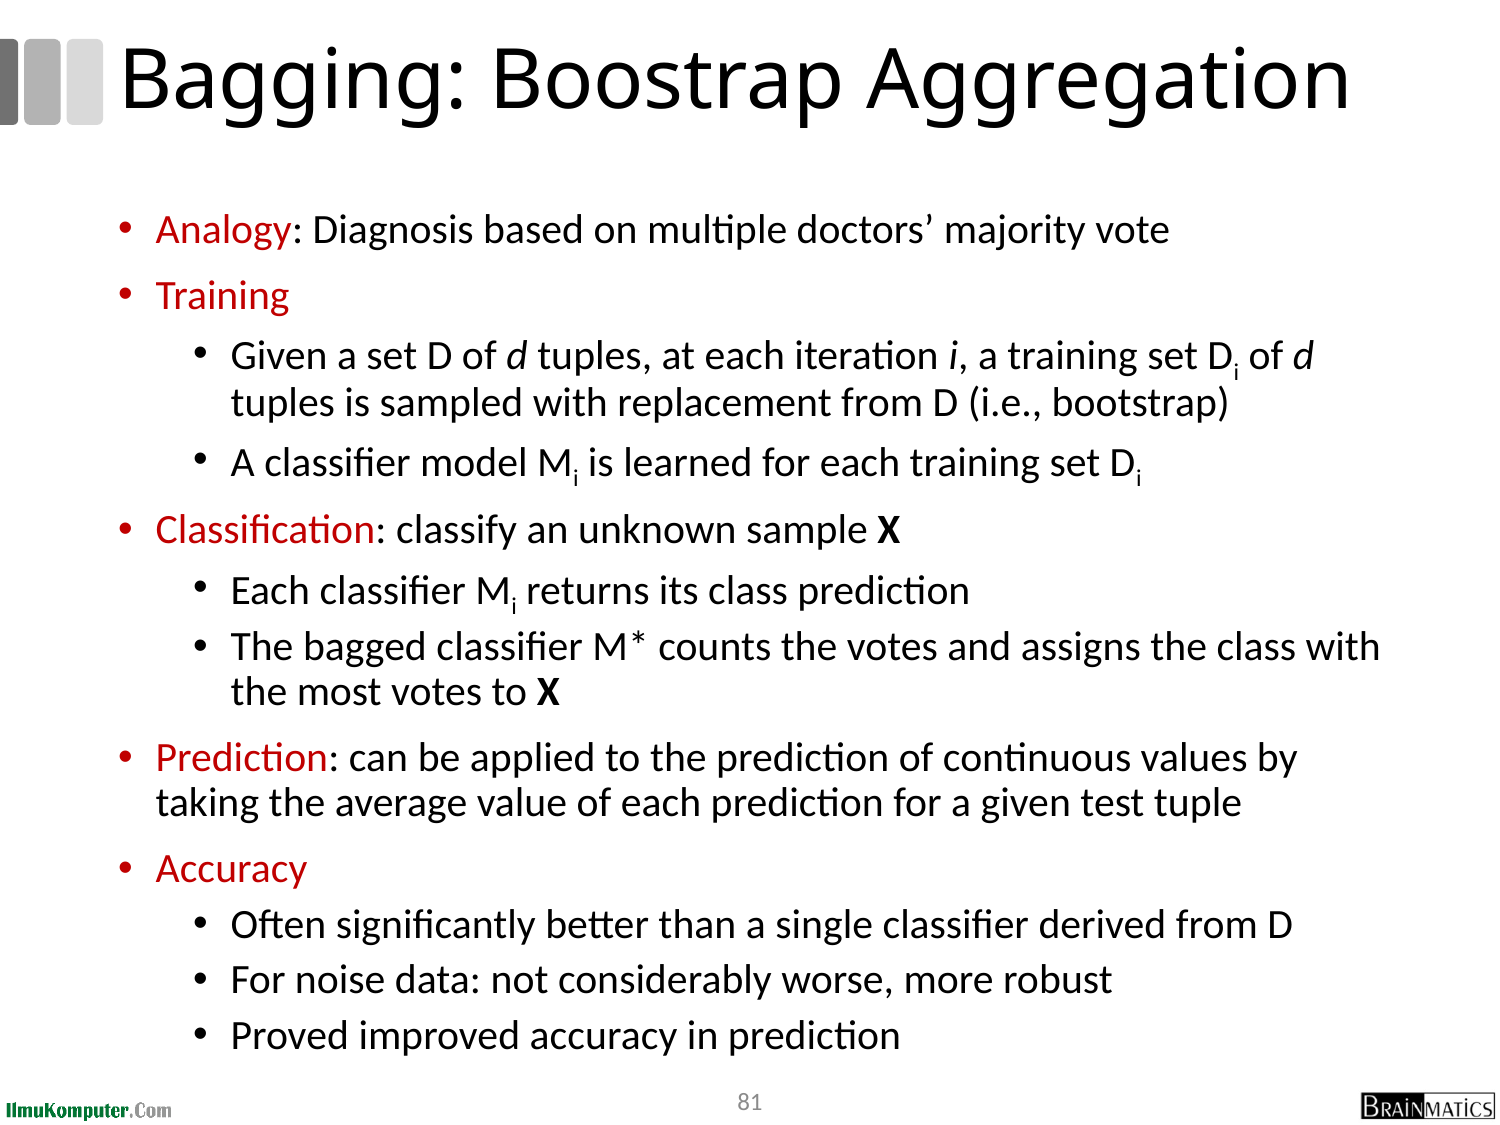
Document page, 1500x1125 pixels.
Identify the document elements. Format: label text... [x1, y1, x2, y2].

picture [1358, 1089, 1498, 1123]
slide_number 81 [581, 1074, 919, 1125]
picture [4, 1095, 173, 1125]
title Bagging: Boostrap Aggregation [103, 24, 1498, 138]
list Analogy: Diagnosis based on multiple doctors’ majority vote Training Given a set D of d tuples, at each iteration i, a training set Di of d tuples is sampled with replacement from D (i.e., bootstrap) A classifier model Mi is learned for each training set Di Classification: classify an unknown sample X Each classifier Mi returns its class prediction The bagged classifier M* counts the votes and assigns the class with the most votes to X Prediction: can be applied to the prediction of continuous values by taking the average value of each prediction for a given test tuple Accuracy Often significantly better than a single classifier derived from D For noise data: not considerably worse, more robust Proved improved accuracy in prediction [103, 200, 1397, 1075]
